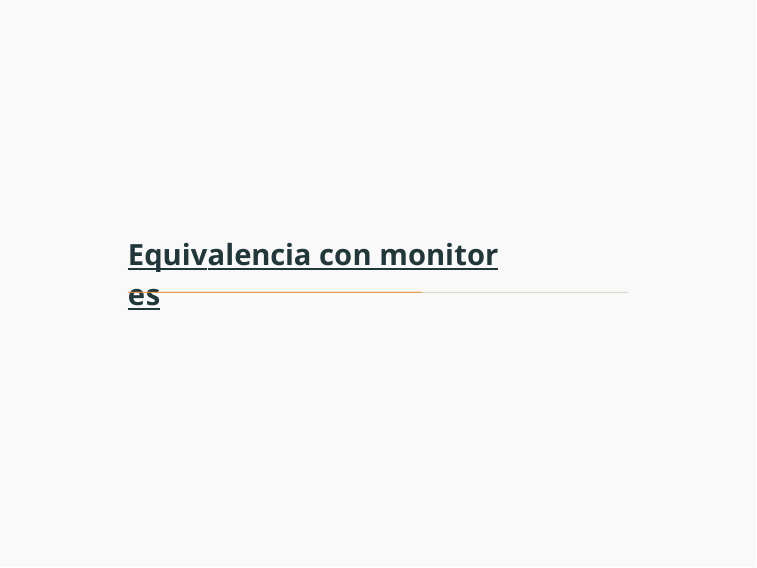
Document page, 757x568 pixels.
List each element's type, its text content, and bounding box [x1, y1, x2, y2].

text_box Equivalencia con monitores [125, 233, 503, 294]
text_box Equivalencia con monitores [125, 299, 503, 316]
